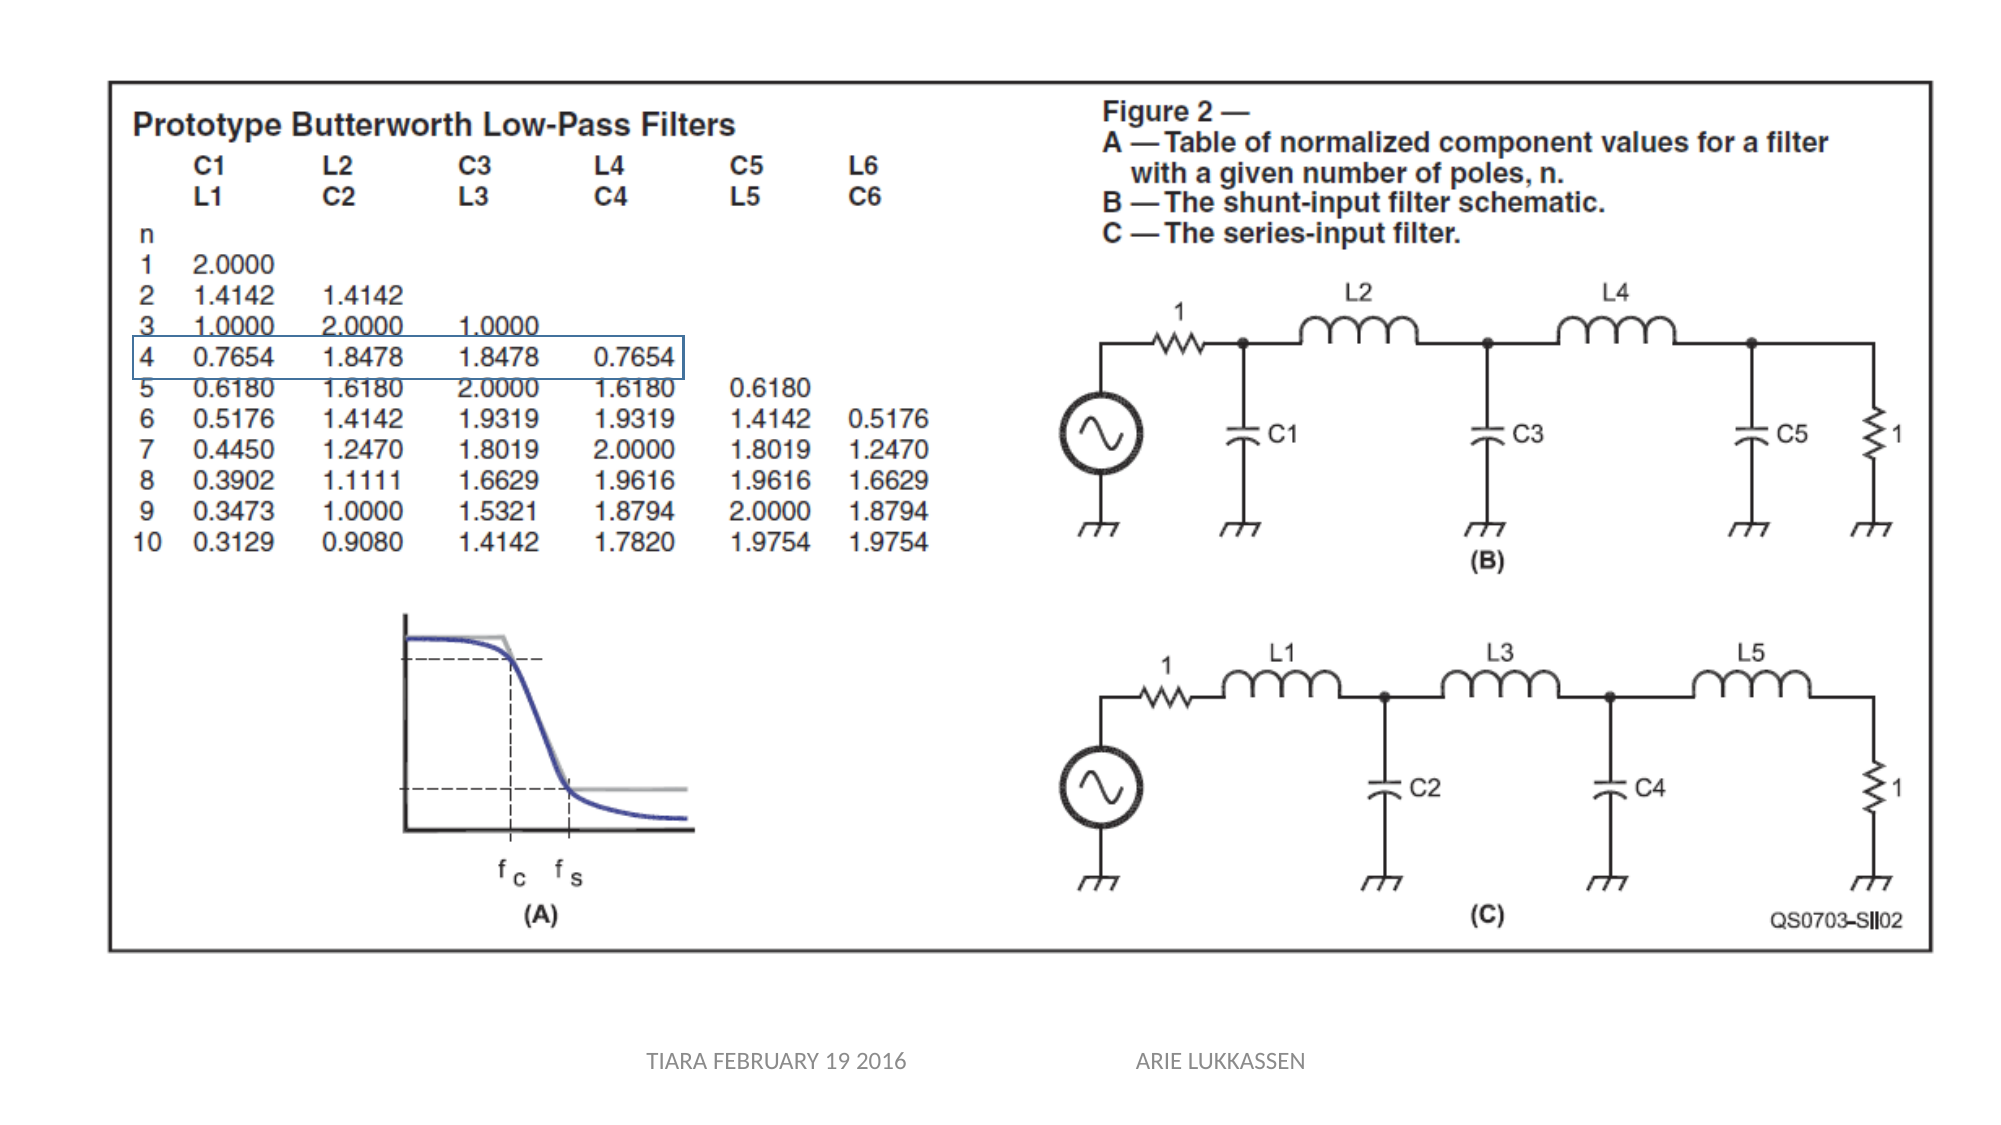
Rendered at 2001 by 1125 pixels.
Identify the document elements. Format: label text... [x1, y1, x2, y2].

picture [74, 60, 1972, 960]
footer TIARA FEBRUARY 19 2016 ARIE LUKKASSEN [422, 1029, 1532, 1090]
